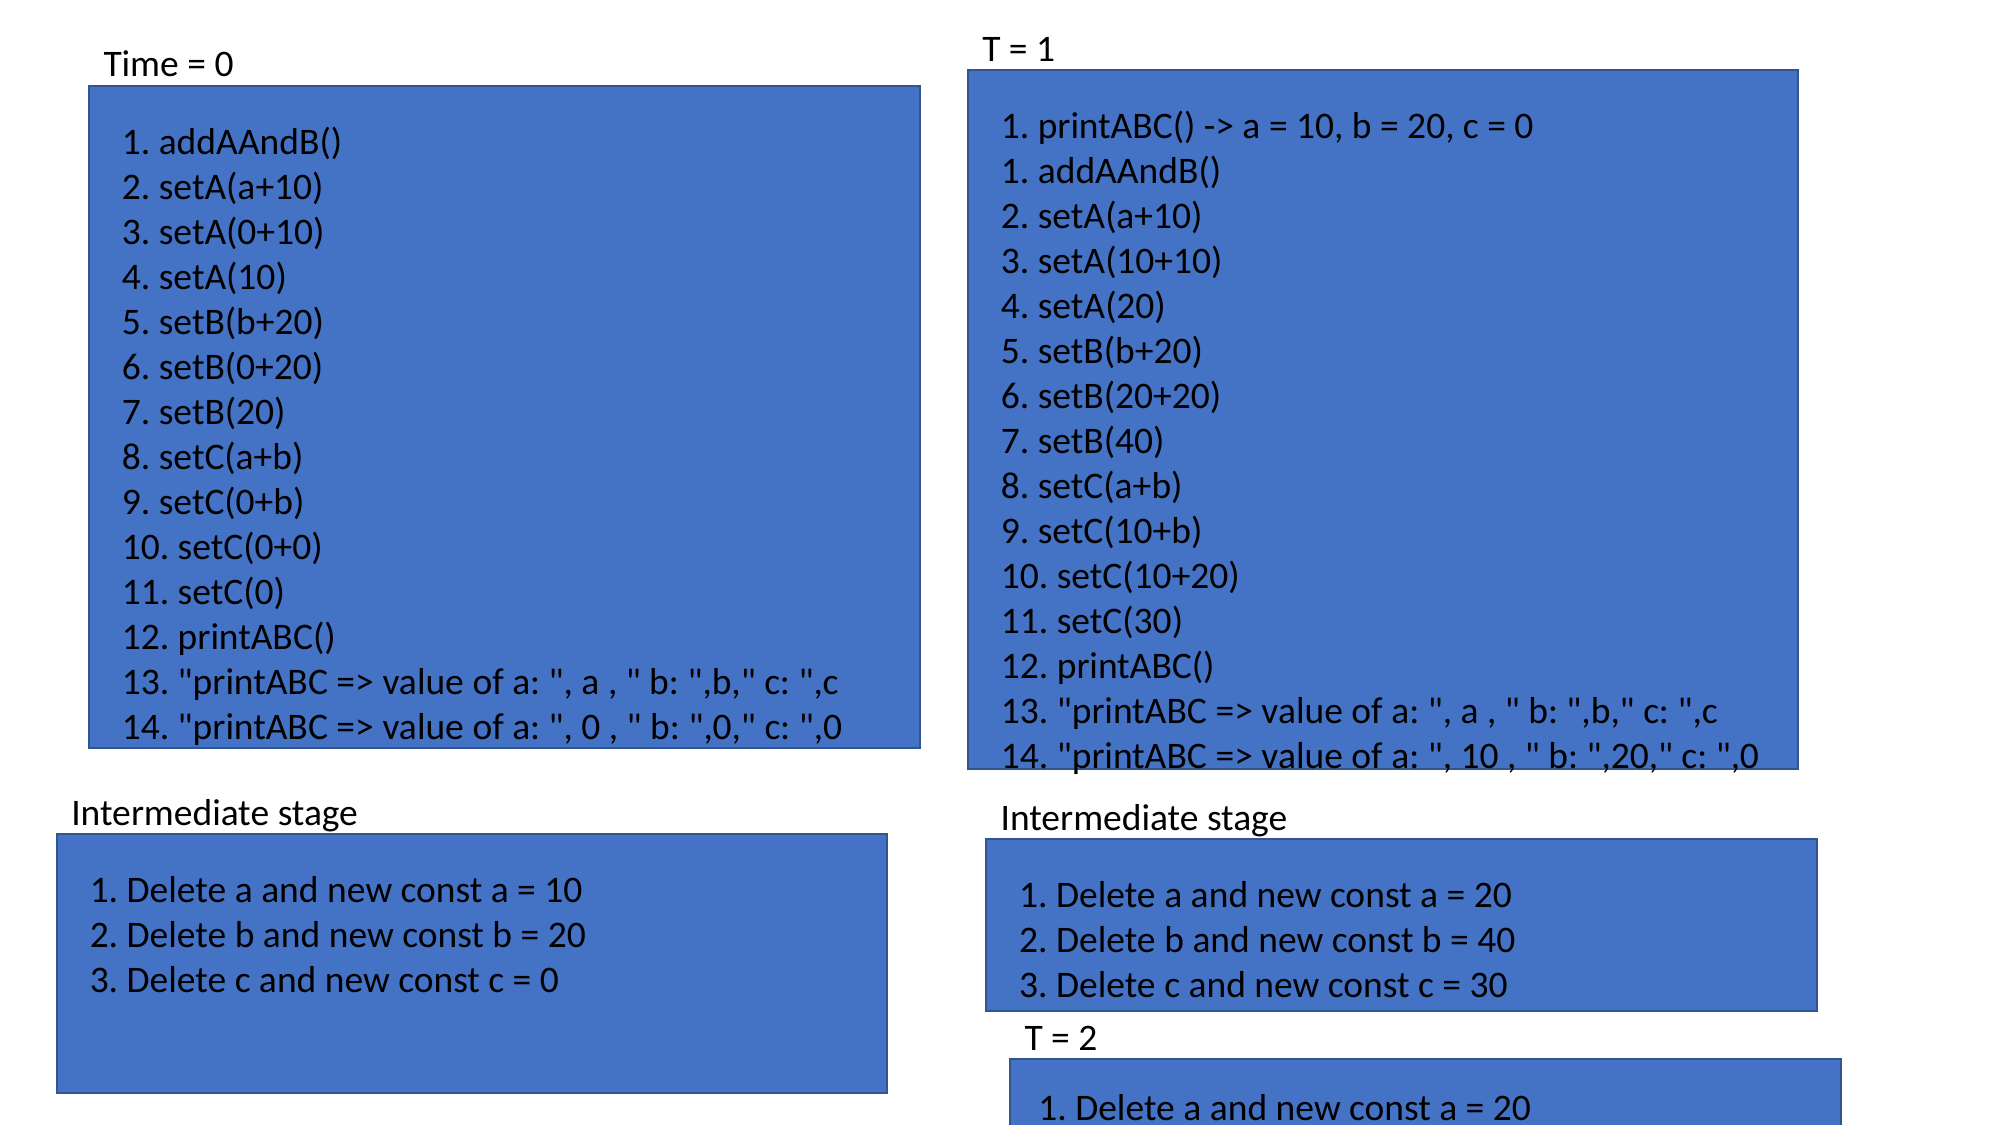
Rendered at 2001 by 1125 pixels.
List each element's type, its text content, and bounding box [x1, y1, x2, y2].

text_box Intermediate stage [985, 785, 1444, 846]
text_box [967, 69, 1799, 770]
text_box [56, 833, 888, 1094]
text_box Intermediate stage [56, 780, 515, 841]
text_box Time = 0 [88, 32, 547, 92]
text_box T = 2 [1009, 1005, 1468, 1066]
text_box [88, 85, 921, 749]
text_box 1. Delete a and new const a = 20 2. Delete b and new const b = 40 3. Delete c and new const c = 30 [1004, 862, 1808, 1013]
text_box [985, 838, 1818, 1012]
text_box [1009, 1058, 1842, 1125]
text_box 1. Delete a and new const a = 20 2. Delete b and new const b = 40 3. Delete c and new const c = 30 [1023, 1075, 1827, 1125]
text_box T = 1 [967, 16, 1426, 77]
text_box 1. Delete a and new const a = 10 2. Delete b and new const b = 20 3. Delete c and new const c = 0 [75, 857, 879, 1053]
text_box 1. printABC() -> a = 10, b = 20, c = 0 1. addAAndB() 2. setA(a+10) 3. setA(10+10) 4. setA(20) 5. setB(b+20) 6. setB(20+20) 7. setB(40) 8. setC(a+b) 9. setC(10+b) 10. setC(10+20) 11. setC(30) 12. printABC() 13. "printABC => value of a: ", a , " b: ",b," c: ",c 14. "printABC => value of a: ", 10 , " b: ",20," c: ",0 [985, 93, 1817, 784]
text_box 1. addAAndB() 2. setA(a+10) 3. setA(0+10) 4. setA(10) 5. setB(b+20) 6. setB(0+20) 7. setB(20) 8. setC(a+b) 9. setC(0+b) 10. setC(0+0) 11. setC(0) 12. printABC() 13. "printABC => value of a: ", a , " b: ",b," c: ",c 14. "printABC => value of a: ", 0 , " b: ",0," c: ",0 [107, 109, 920, 889]
